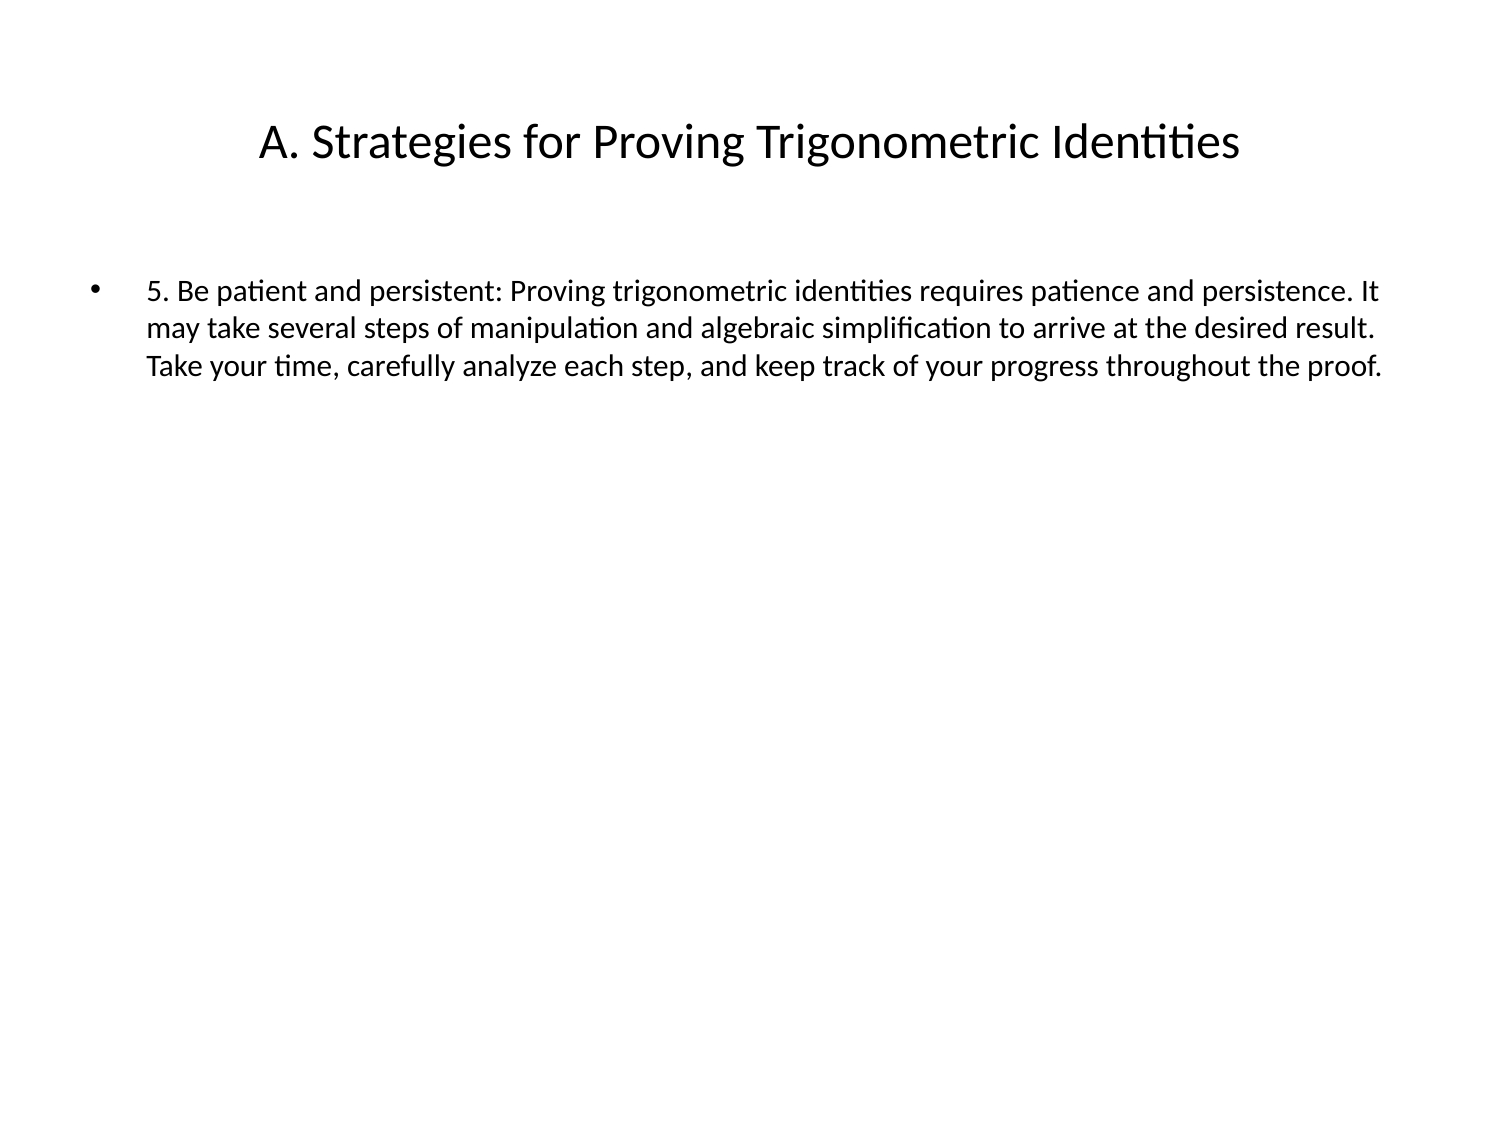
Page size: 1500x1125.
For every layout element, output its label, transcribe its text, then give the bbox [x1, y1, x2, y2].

list 5. Be patient and persistent: Proving trigonometric identities requires patience and persistence. It may take several steps of manipulation and algebraic simplification to arrive at the desired result. Take your time, carefully analyze each step, and keep track of your progress throughout the proof. [75, 262, 1425, 1005]
title A. Strategies for Proving Trigonometric Identities [75, 45, 1425, 233]
